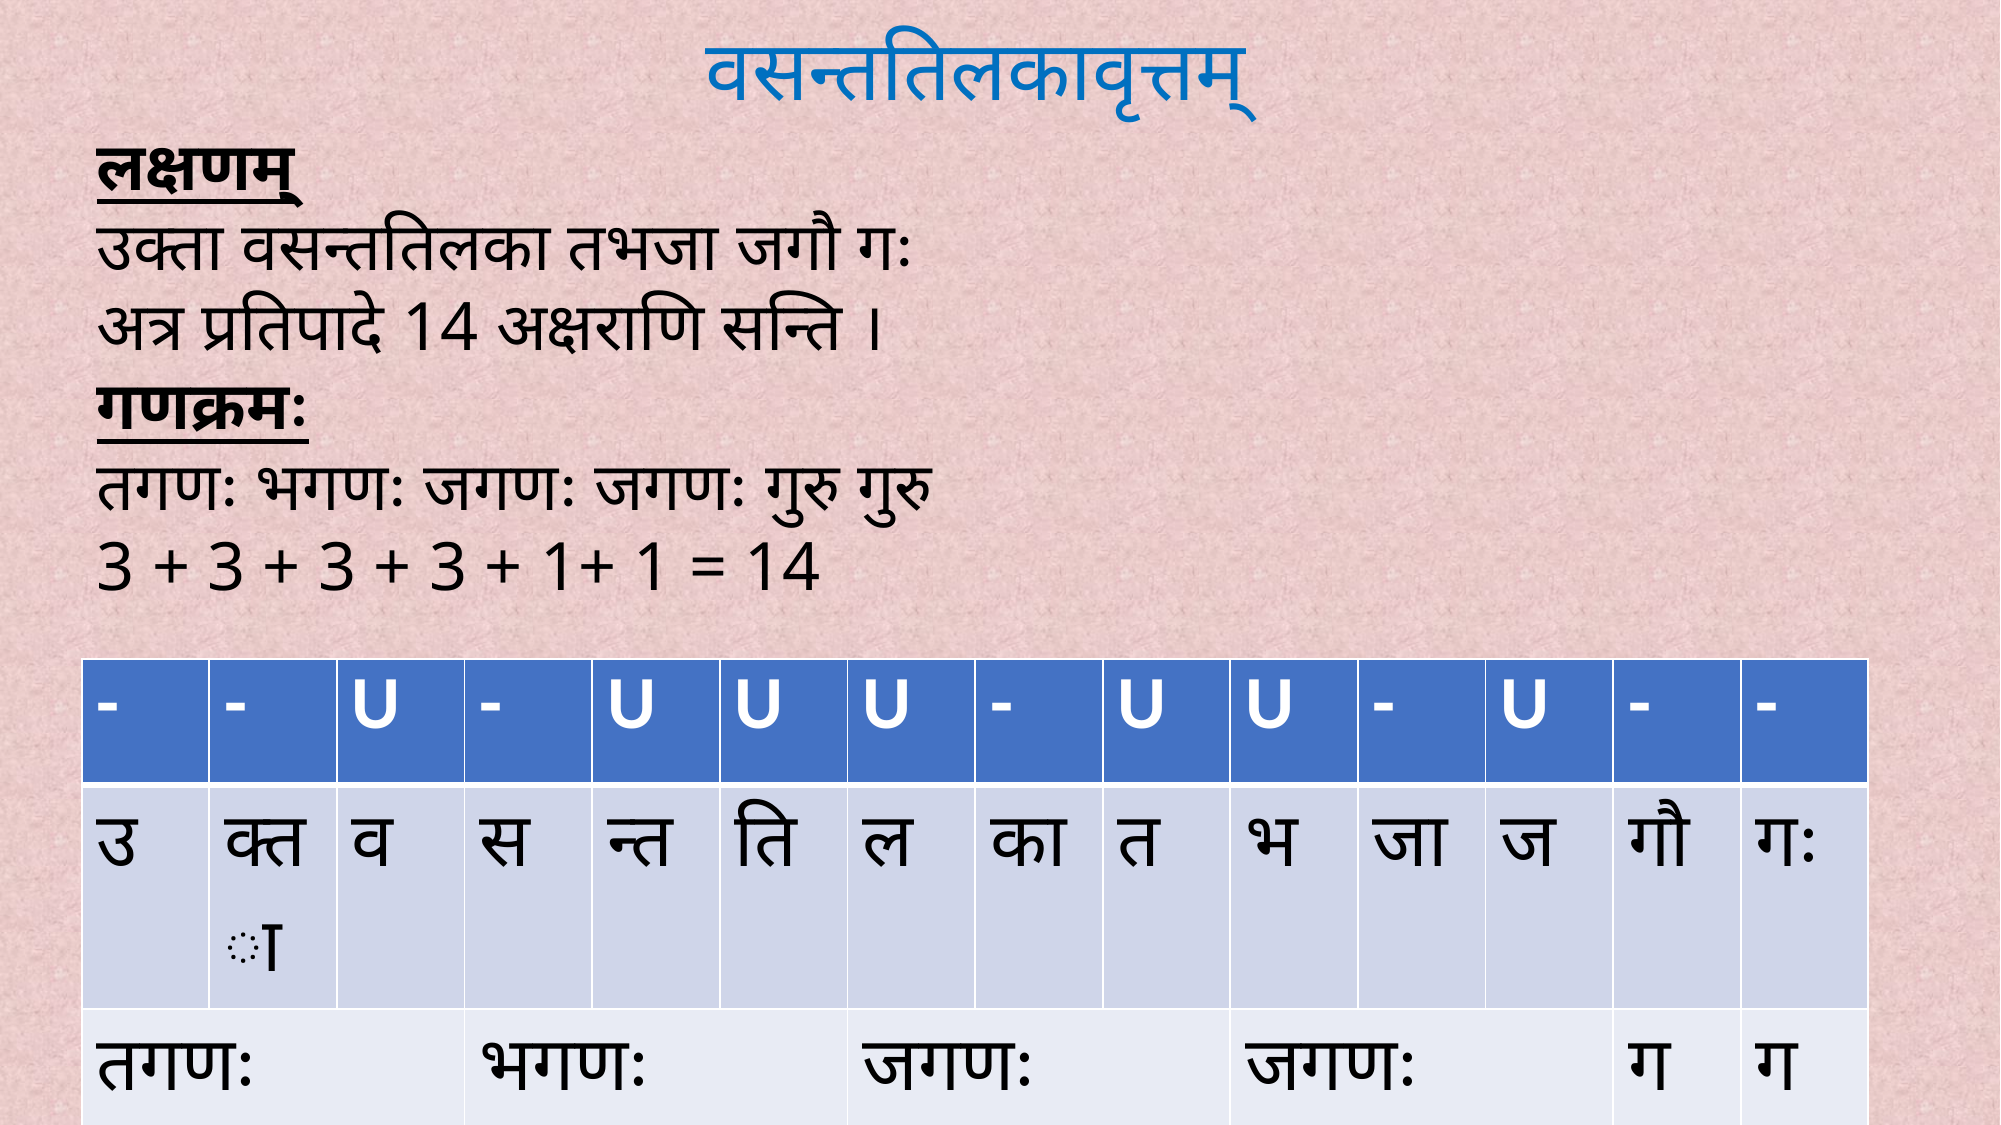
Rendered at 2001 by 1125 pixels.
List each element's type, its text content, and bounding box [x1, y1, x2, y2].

table_cell न्त [593, 788, 719, 1008]
table_header - [976, 660, 1102, 782]
table_header U [593, 660, 719, 782]
table_cell उ [83, 788, 208, 1008]
table_cell भ [1231, 788, 1357, 1008]
table_cell ल [848, 788, 974, 1008]
table_cell क्ता [210, 788, 336, 1008]
text_box वसन्ततिलकावृत्तम् [225, 0, 1726, 125]
table_header U [721, 660, 847, 782]
table_header U [1104, 660, 1229, 782]
table_header - [210, 660, 336, 782]
table_cell त [1104, 788, 1229, 1008]
table_cell व [338, 788, 464, 1008]
table_header U [338, 660, 464, 782]
table_header U [848, 660, 974, 782]
table_header - [1742, 660, 1867, 782]
table_header - [1359, 660, 1485, 782]
table_cell ति [721, 788, 847, 1008]
table_header - [83, 660, 208, 782]
table_cell गौ [1614, 788, 1740, 1008]
table_cell स [465, 788, 591, 1008]
table_cell जा [1359, 788, 1485, 1008]
table_cell ग [1742, 1010, 1867, 1125]
table_cell ग [1614, 1010, 1740, 1125]
text_box अनुष्टुप्-छन्दस् [0, 0, 2000, 1125]
table_cell भगणः [465, 1010, 847, 1125]
table_cell का [976, 788, 1102, 1008]
table_header - [1614, 660, 1740, 782]
table_header - [465, 660, 591, 782]
table_cell गः [1742, 788, 1867, 1008]
table_cell तगणः [83, 1010, 464, 1125]
table_cell जगणः [848, 1010, 1229, 1125]
table_header U [1231, 660, 1357, 782]
table_cell ज [1486, 788, 1612, 1008]
table_cell जगणः [1231, 1010, 1612, 1125]
table_header U [1486, 660, 1612, 782]
text_box लक्षणम् उक्ता वसन्ततिलका तभजा जगौ गः अत्र प्रतिपादे 14 अक्षराणि सन्ति । गणक्रमः तगणः भगणः जगणः जगणः गुरु गुरु 3 + 3 + 3 + 3 + 1+ 1 = 14 [81, 115, 1598, 611]
